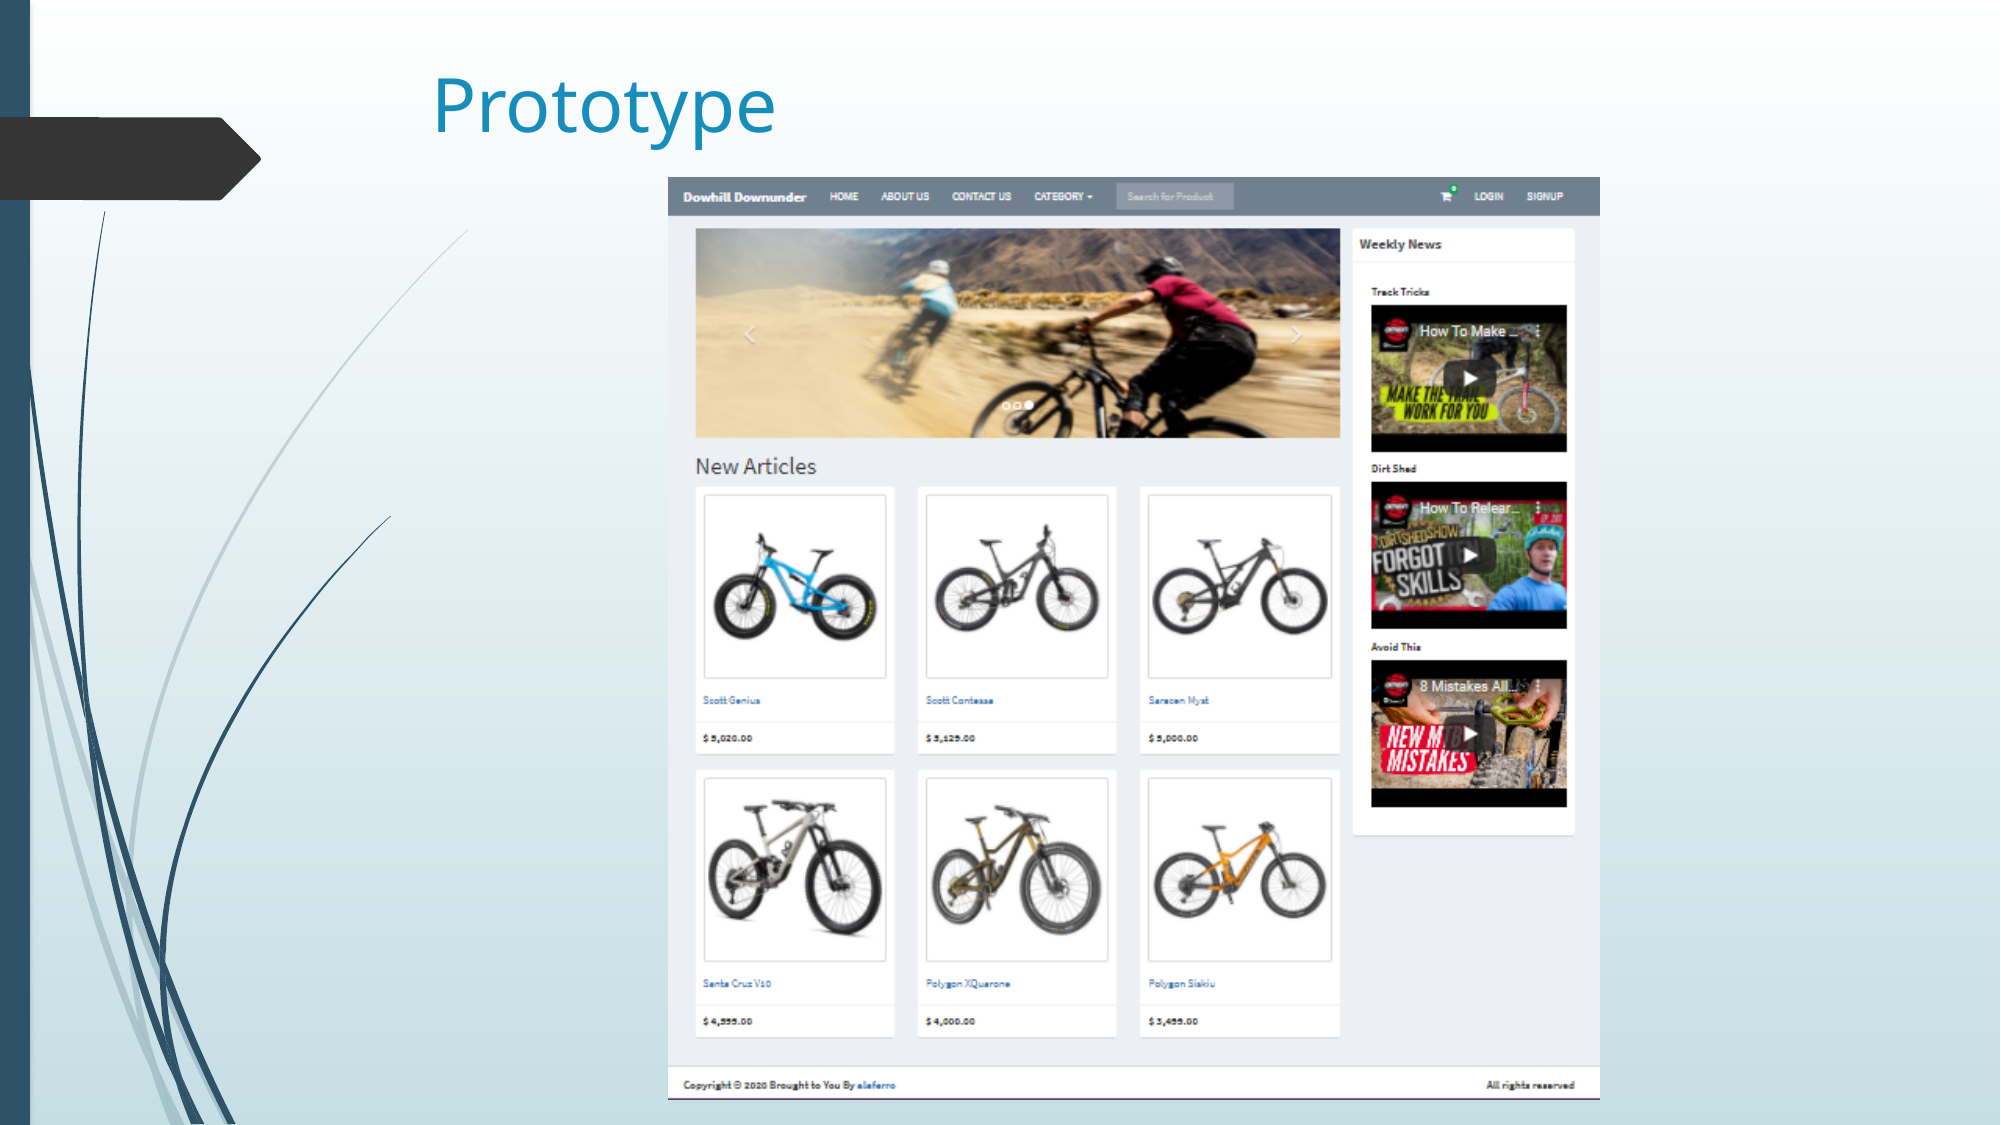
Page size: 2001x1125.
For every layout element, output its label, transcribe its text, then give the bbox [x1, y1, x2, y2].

title Prototype [415, 50, 1878, 156]
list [668, 177, 1601, 1100]
